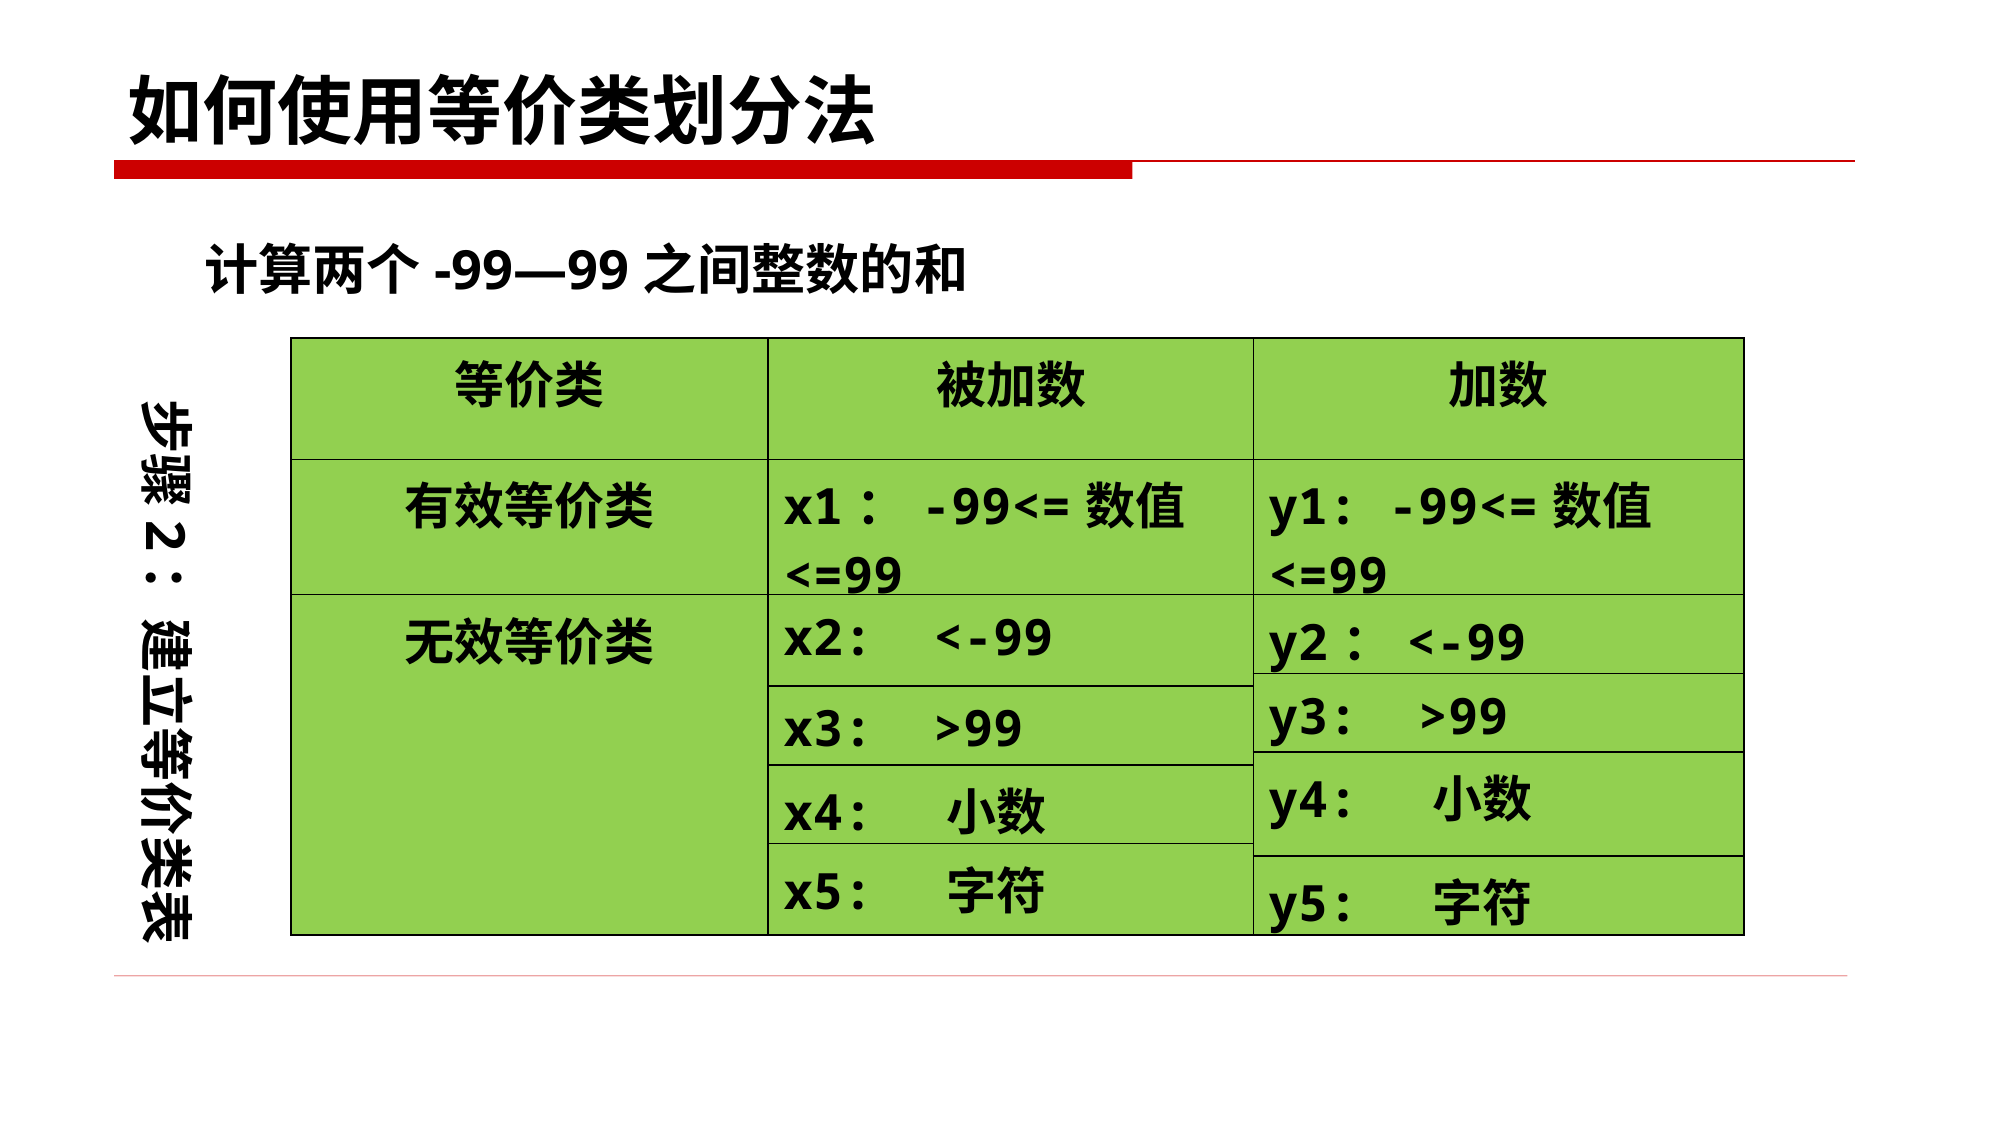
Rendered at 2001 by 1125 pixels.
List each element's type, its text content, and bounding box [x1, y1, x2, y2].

table_header 被加数 [769, 339, 1253, 459]
table_header 加数 [1254, 339, 1743, 459]
table_cell x1：-99<=数值<=99 [769, 460, 1253, 594]
title 如何使用等价类划分法 [112, 42, 1863, 161]
table_cell y1: -99<=数值<=99 [1254, 460, 1743, 594]
table_cell y5: 字符 [1254, 857, 1743, 934]
table_cell x3: >99 [769, 687, 1253, 764]
table_cell y3: >99 [1254, 674, 1743, 751]
text_box 步骤2：建立等价类表 [112, 384, 208, 916]
table_cell y2：<-99 [1254, 595, 1743, 673]
table_cell x2: <-99 [769, 595, 1253, 685]
text_box 计算两个-99—99之间整数的和 [114, 228, 984, 308]
table_cell 无效等价类 [292, 595, 767, 934]
table_cell x5: 字符 [769, 844, 1253, 934]
table_header 等价类 [292, 339, 767, 459]
table_cell y4: 小数 [1254, 753, 1743, 855]
table_cell x4: 小数 [769, 766, 1253, 843]
table_cell 有效等价类 [292, 460, 767, 594]
